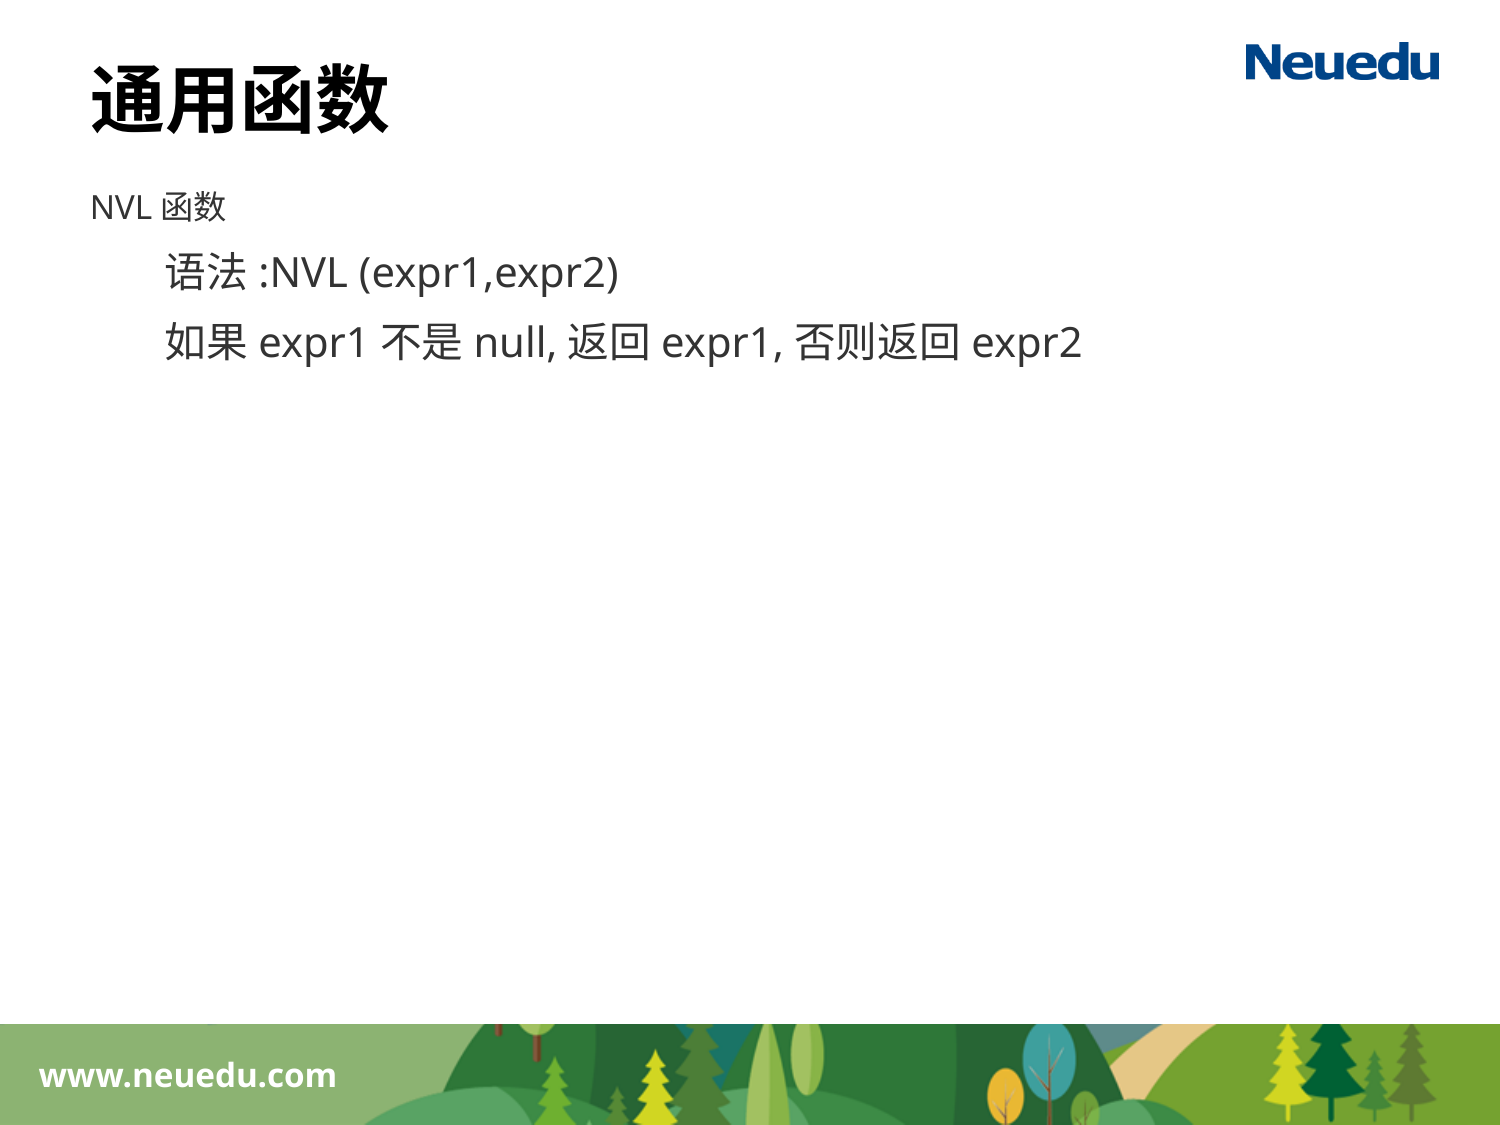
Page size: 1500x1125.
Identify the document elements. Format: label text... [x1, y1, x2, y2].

picture [1246, 42, 1439, 80]
picture [0, 1024, 1500, 1125]
list NVL函数 语法:NVL (expr1,expr2) 如果expr1不是null,返回expr1,否则返回expr2 [75, 162, 1425, 1005]
title 通用函数 [75, 45, 1425, 150]
